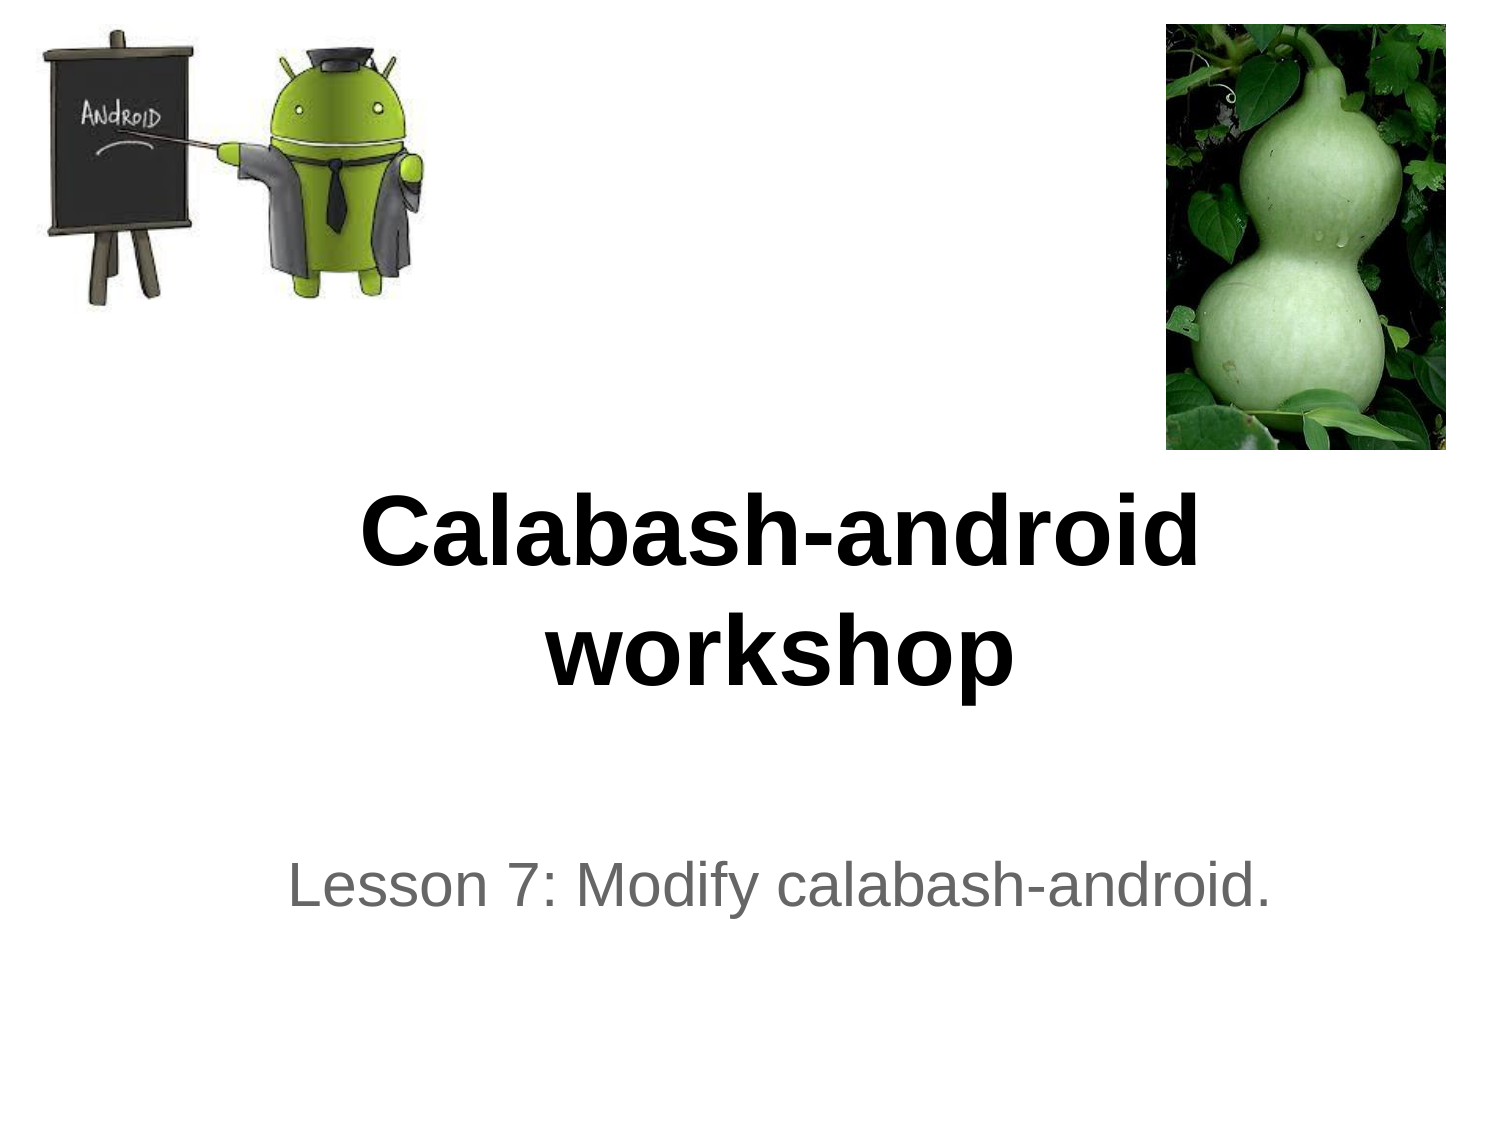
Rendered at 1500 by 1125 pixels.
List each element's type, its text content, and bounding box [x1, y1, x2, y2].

text_box Calabash-android workshop Lesson 7: Modify calabash-android. [198, 428, 1364, 921]
picture [1166, 24, 1447, 450]
picture [24, 24, 449, 317]
